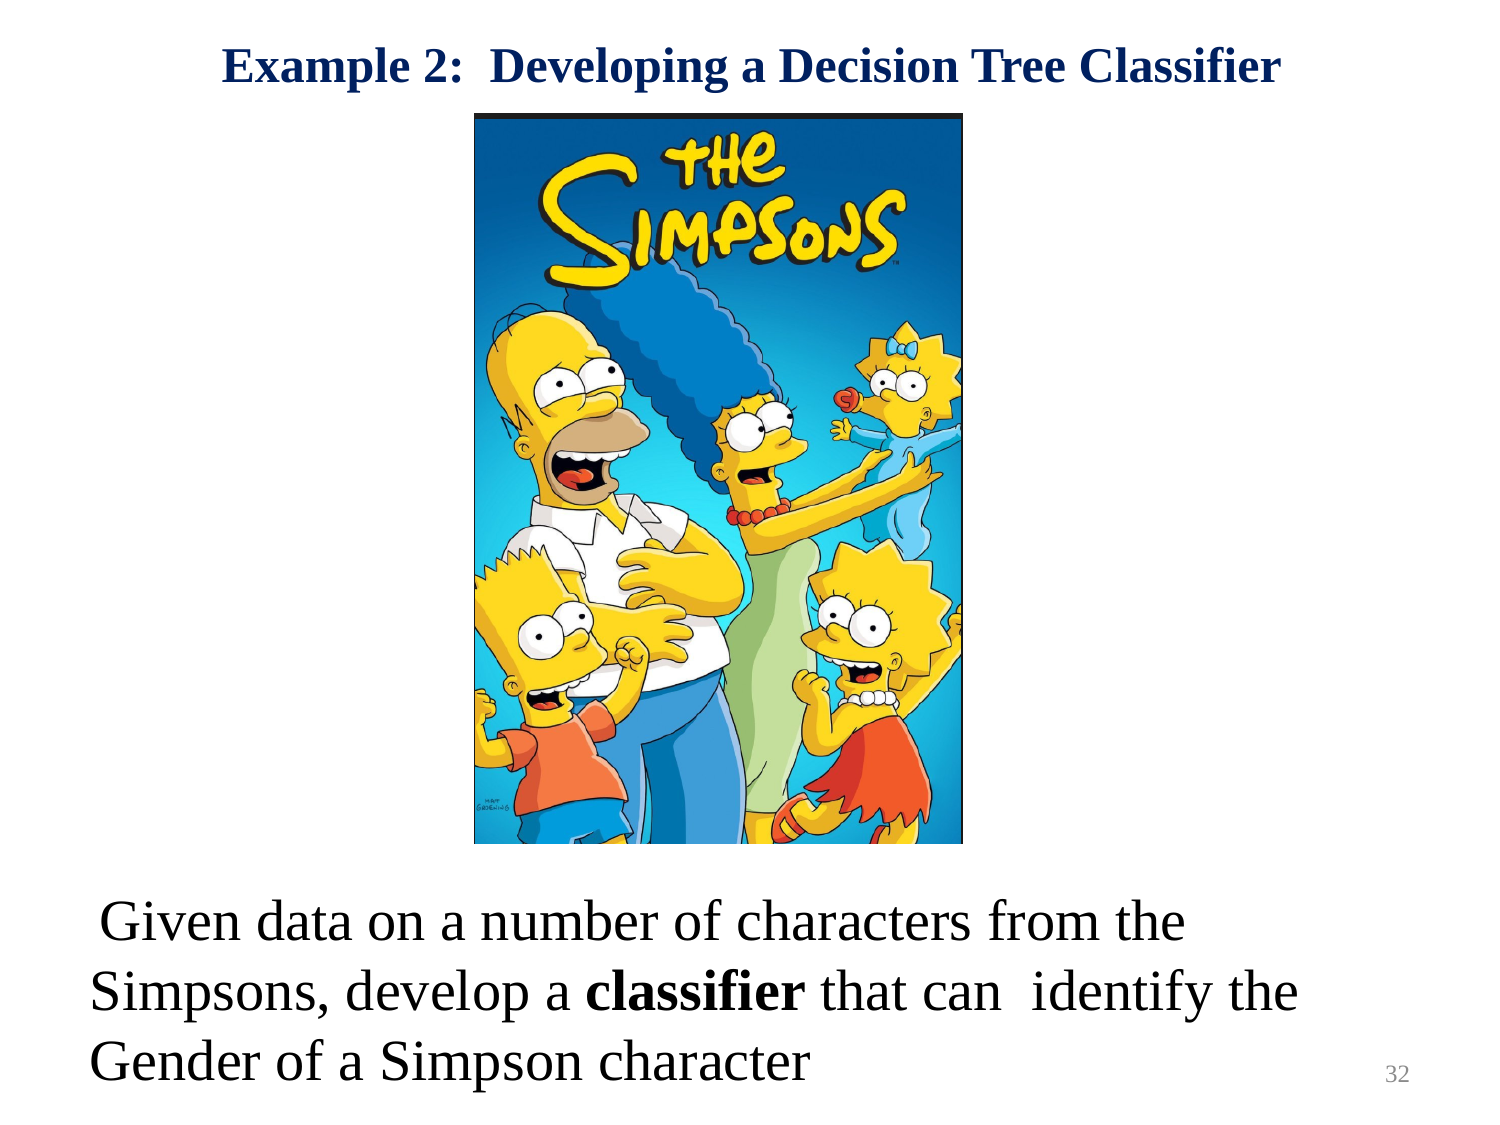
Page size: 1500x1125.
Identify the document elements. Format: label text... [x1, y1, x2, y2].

text_box Given data on a number of characters from the Simpsons, develop a classifier that can identify the Gender of a Simpson character [75, 875, 1450, 1100]
text_box Example 2: Developing a Decision Tree Classifier [149, 24, 1425, 100]
picture [570, 833, 590, 844]
picture [474, 113, 963, 844]
